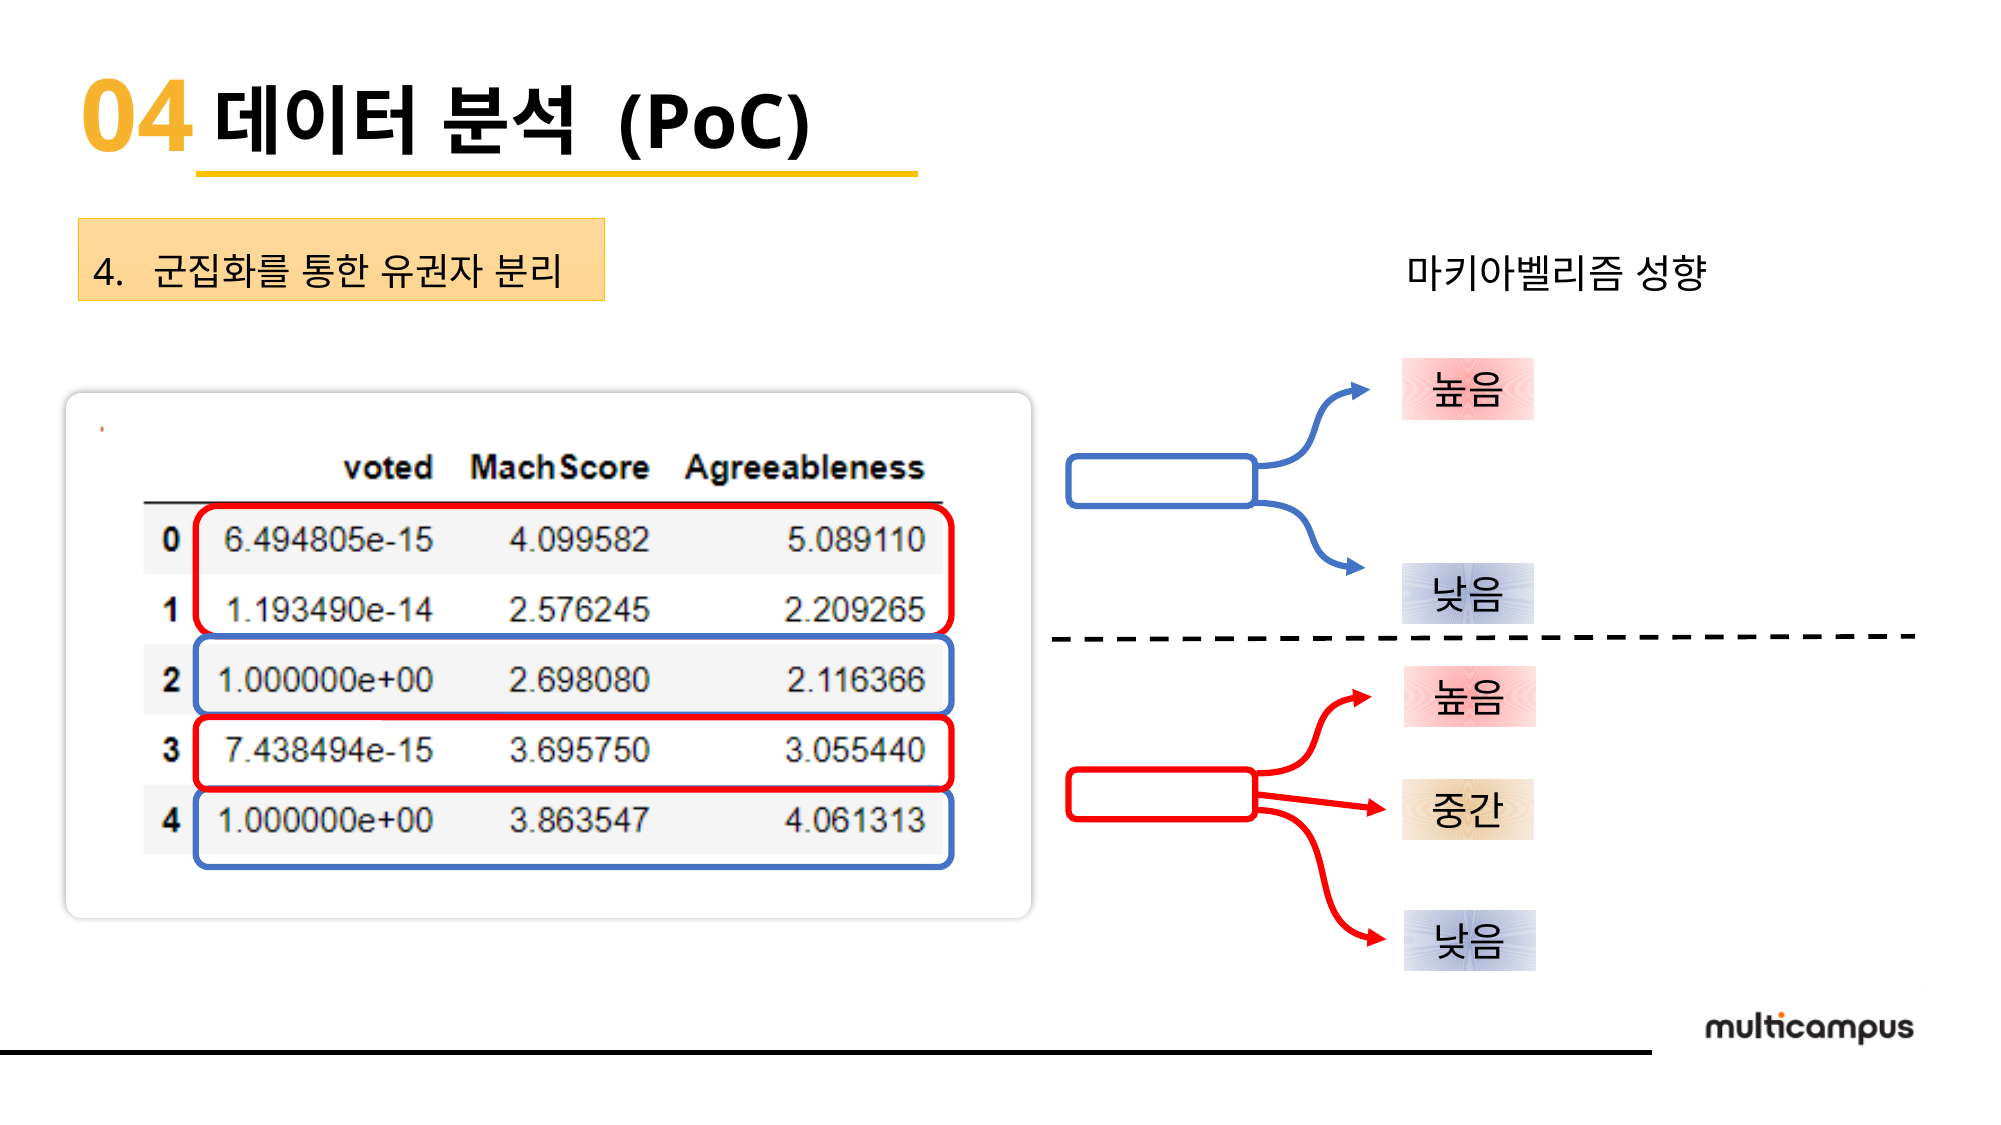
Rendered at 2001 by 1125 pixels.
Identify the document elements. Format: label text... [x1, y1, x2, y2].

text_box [1255, 389, 1371, 467]
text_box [1253, 502, 1366, 568]
text_box 중간 [1401, 778, 1535, 841]
text_box 낮음 [1403, 909, 1537, 972]
picture [97, 423, 1000, 887]
text_box 마키아벨리즘 성향 [1255, 218, 1860, 305]
text_box [1067, 455, 1257, 508]
text_box 낮음 [1401, 562, 1535, 625]
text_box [1256, 794, 1387, 810]
picture [1689, 982, 1929, 1079]
text_box 높음 [1403, 665, 1537, 728]
text_box 높음 [1401, 357, 1535, 421]
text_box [1051, 636, 1916, 640]
text_box 4. 군집화를 통한 유권자 분리 [78, 218, 605, 301]
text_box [1254, 809, 1387, 940]
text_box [1256, 696, 1372, 774]
text_box [1067, 768, 1257, 821]
text_box 04 [79, 51, 195, 172]
text_box 데이터 분석 (PoC) [195, 56, 1281, 173]
